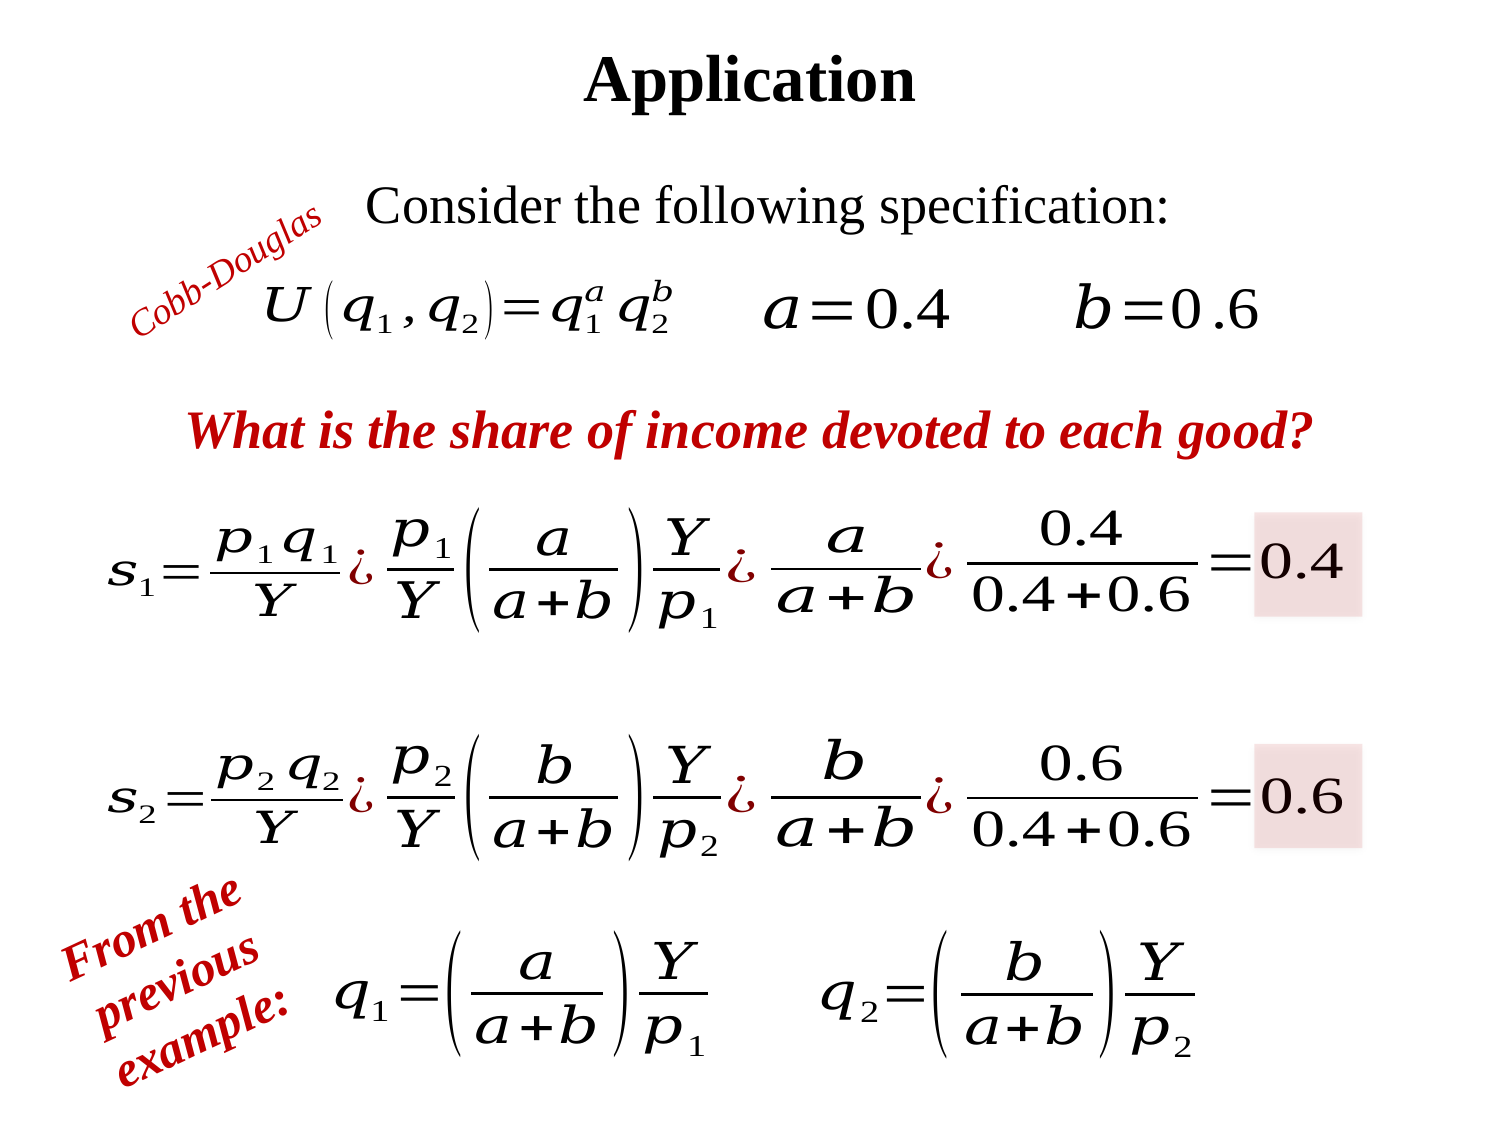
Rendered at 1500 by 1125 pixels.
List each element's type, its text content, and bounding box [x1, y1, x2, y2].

title Application [49, 0, 1451, 151]
text_box From the previous example: [10, 831, 339, 1122]
text_box Consider the following specification: [112, 162, 1426, 243]
text_box Cobb-Douglas [100, 175, 346, 362]
text_box [1254, 743, 1363, 849]
text_box [1254, 512, 1363, 617]
text_box What is the share of income devoted to each good? [156, 387, 1344, 468]
